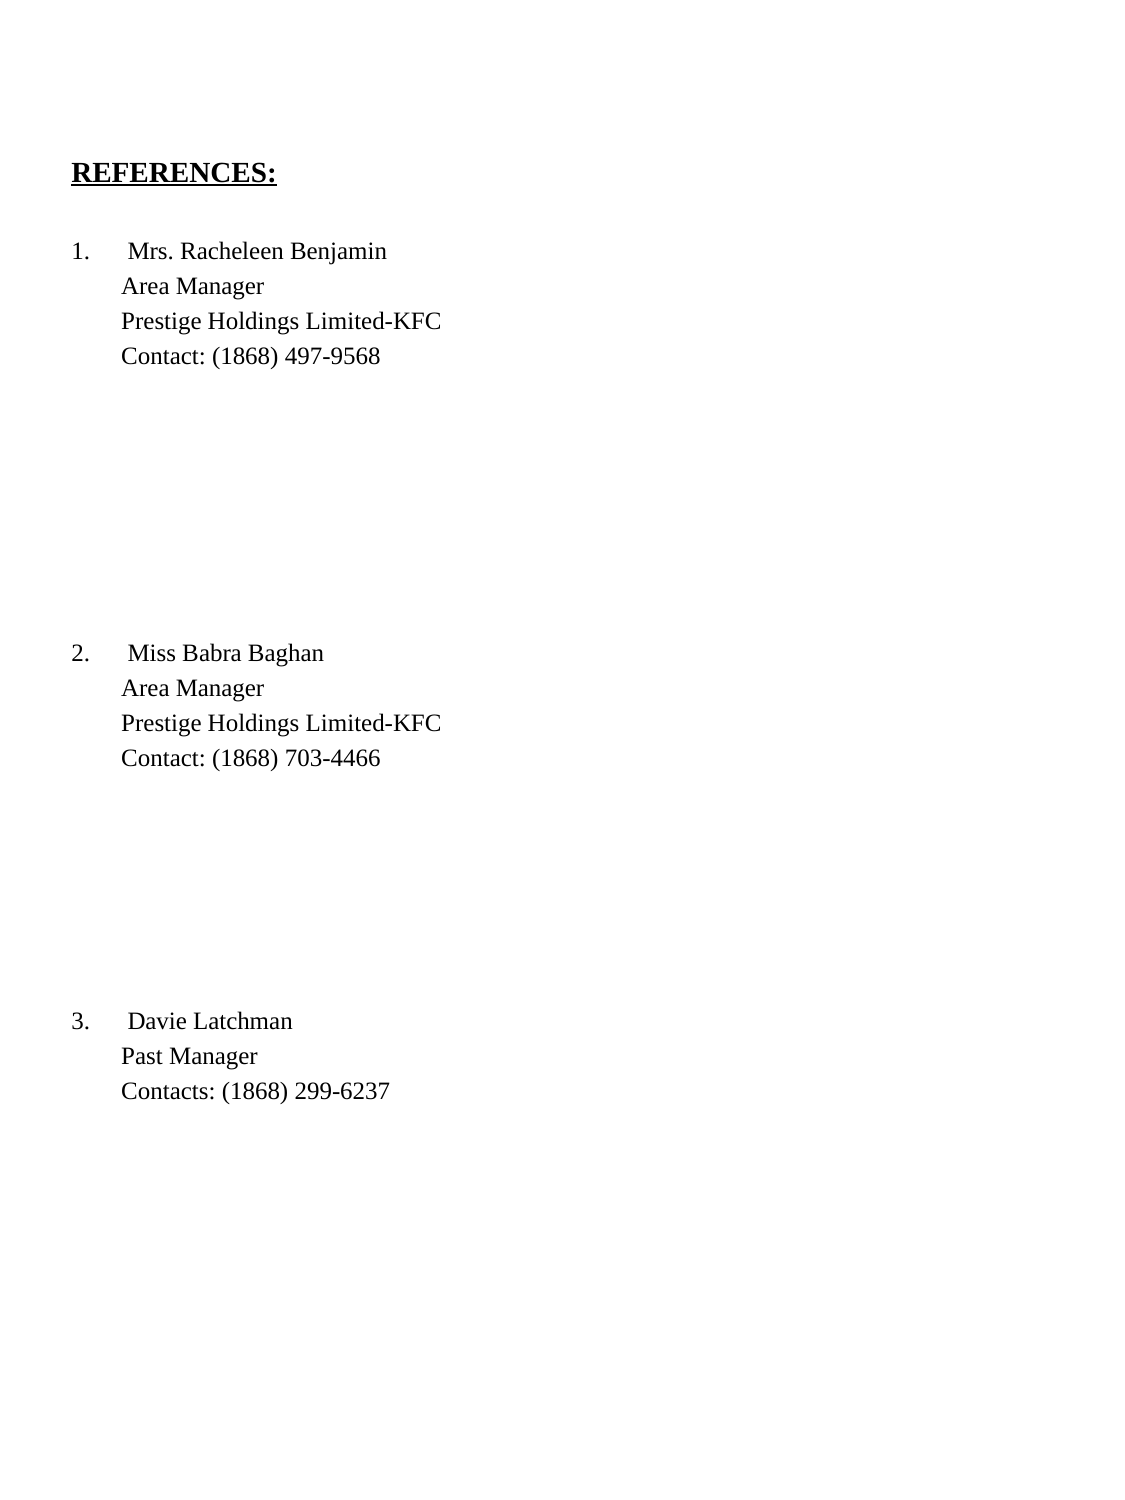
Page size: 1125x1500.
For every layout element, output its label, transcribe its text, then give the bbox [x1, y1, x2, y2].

list REFERENCES: Mrs. Racheleen Benjamin Area Manager Prestige Holdings Limited-KFC Contact: (1868) 497-9568 Miss Babra Baghan Area Manager Prestige Holdings Limited-KFC Contact: (1868) 703-4466 Davie Latchman Past Manager Contacts: (1868) 299-6237 [56, 37, 1069, 1340]
